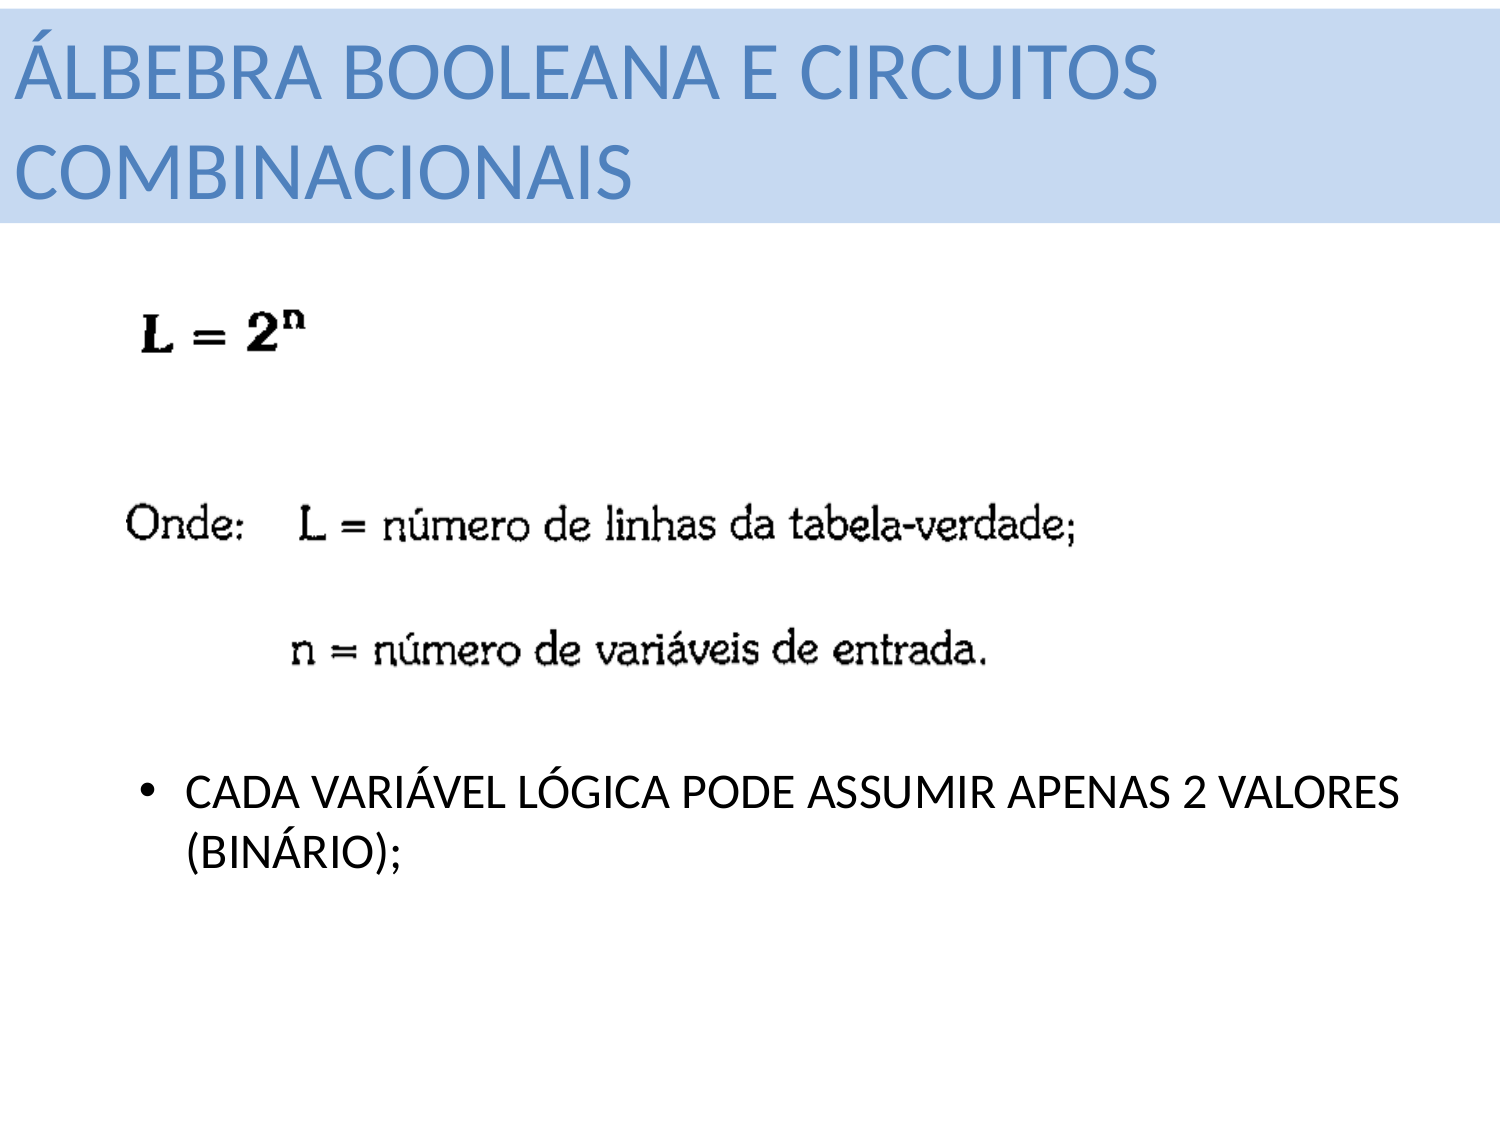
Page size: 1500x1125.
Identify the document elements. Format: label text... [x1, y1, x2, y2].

text_box CADA VARIÁVEL LÓGICA PODE ASSUMIR APENAS 2 VALORES (BINÁRIO); [124, 751, 1459, 887]
picture [272, 620, 1026, 679]
picture [123, 302, 342, 380]
text_box ÁLBEBRA BOOLEANA E CIRCUITOS COMBINACIONAIS [0, 8, 1500, 224]
picture [125, 491, 1119, 558]
